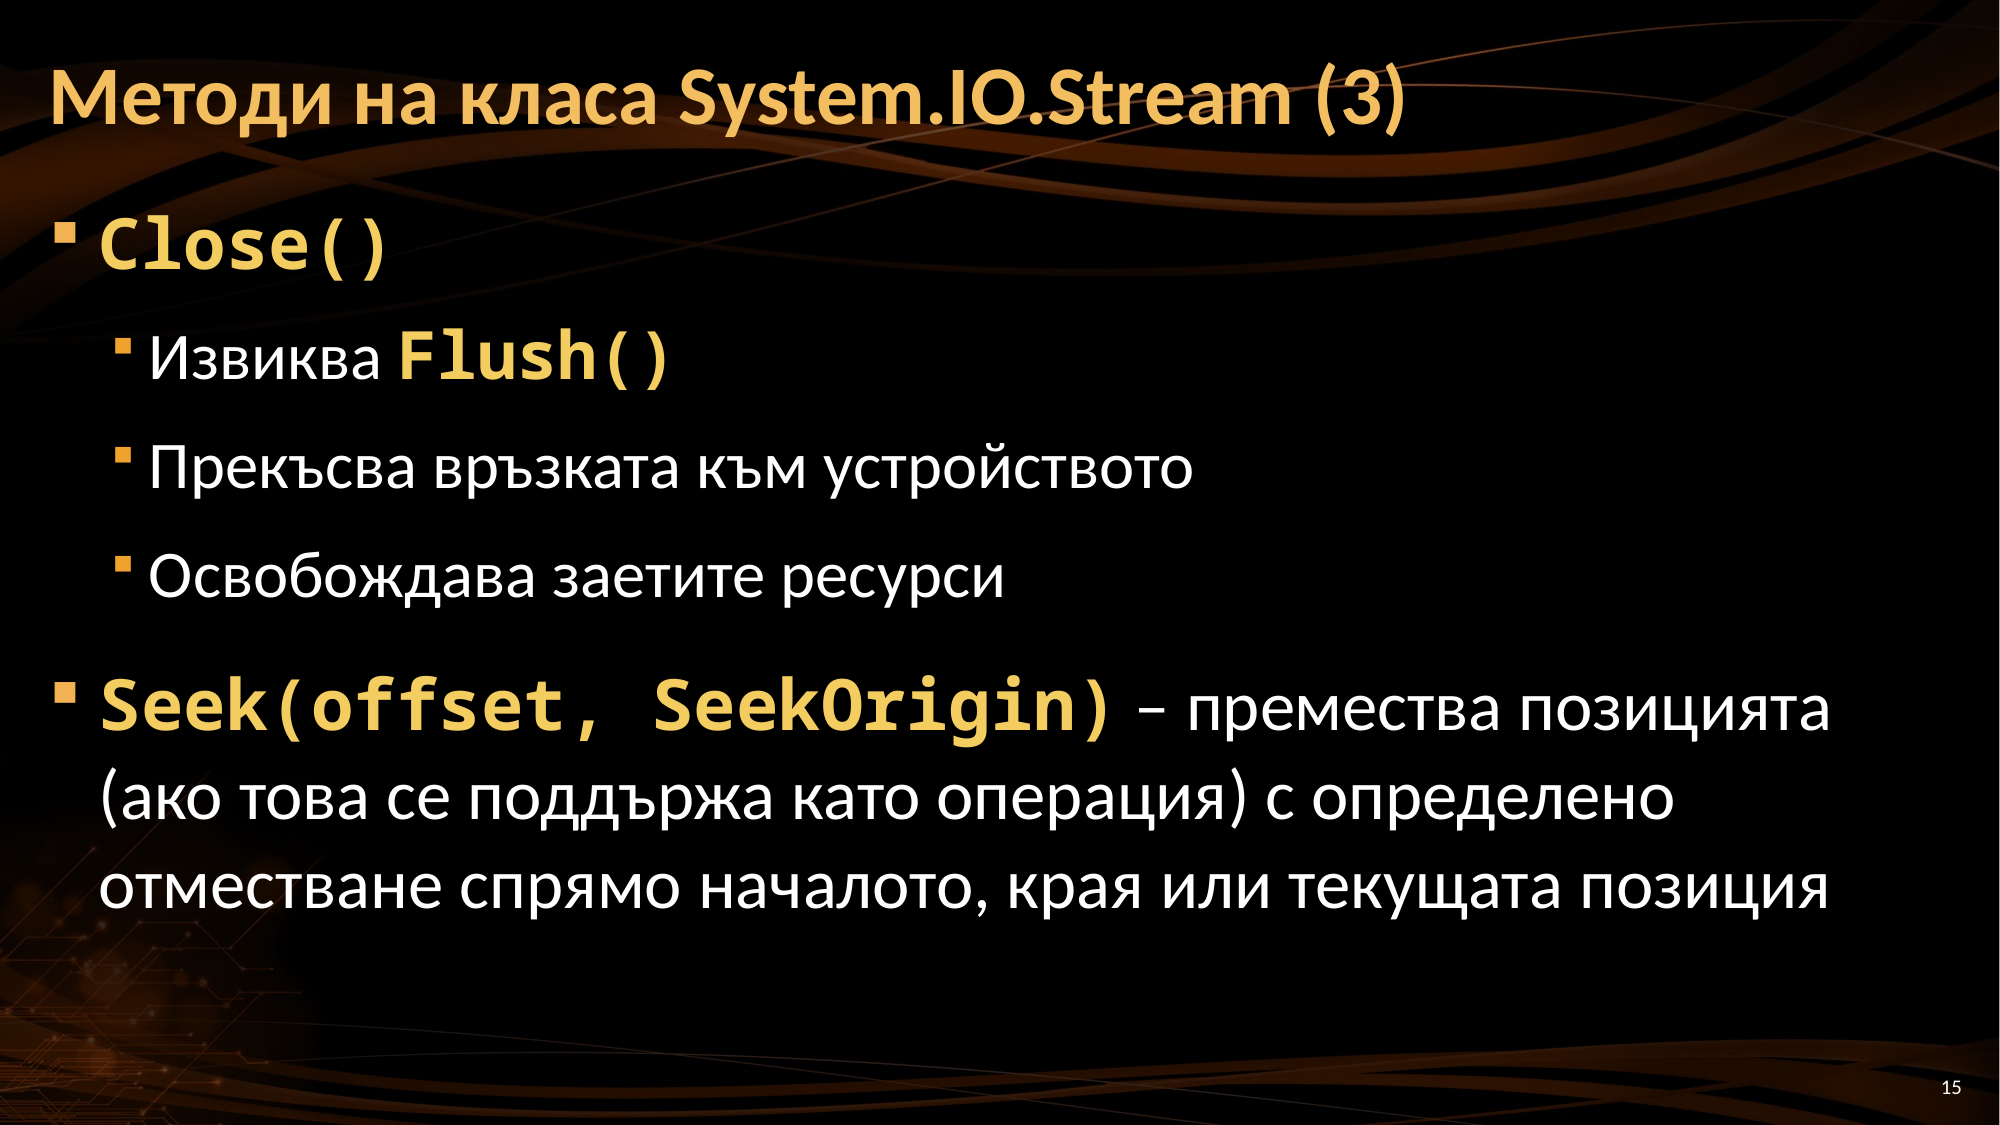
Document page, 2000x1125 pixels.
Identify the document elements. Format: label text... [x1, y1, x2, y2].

picture [0, 0, 2000, 1125]
title Методи на класа System.IO.Stream (3) [30, 6, 1968, 189]
list Close() Извиква Flush() Прекъсва връзката към устройството Освобождава заетите ресурси Seek(offset, SeekOrigin) – премества позицията (ако това се поддържа като операция) с определено отместване спрямо началото, края или текущата позиция [31, 189, 1968, 1103]
slide_number 15 [1897, 1070, 1968, 1103]
